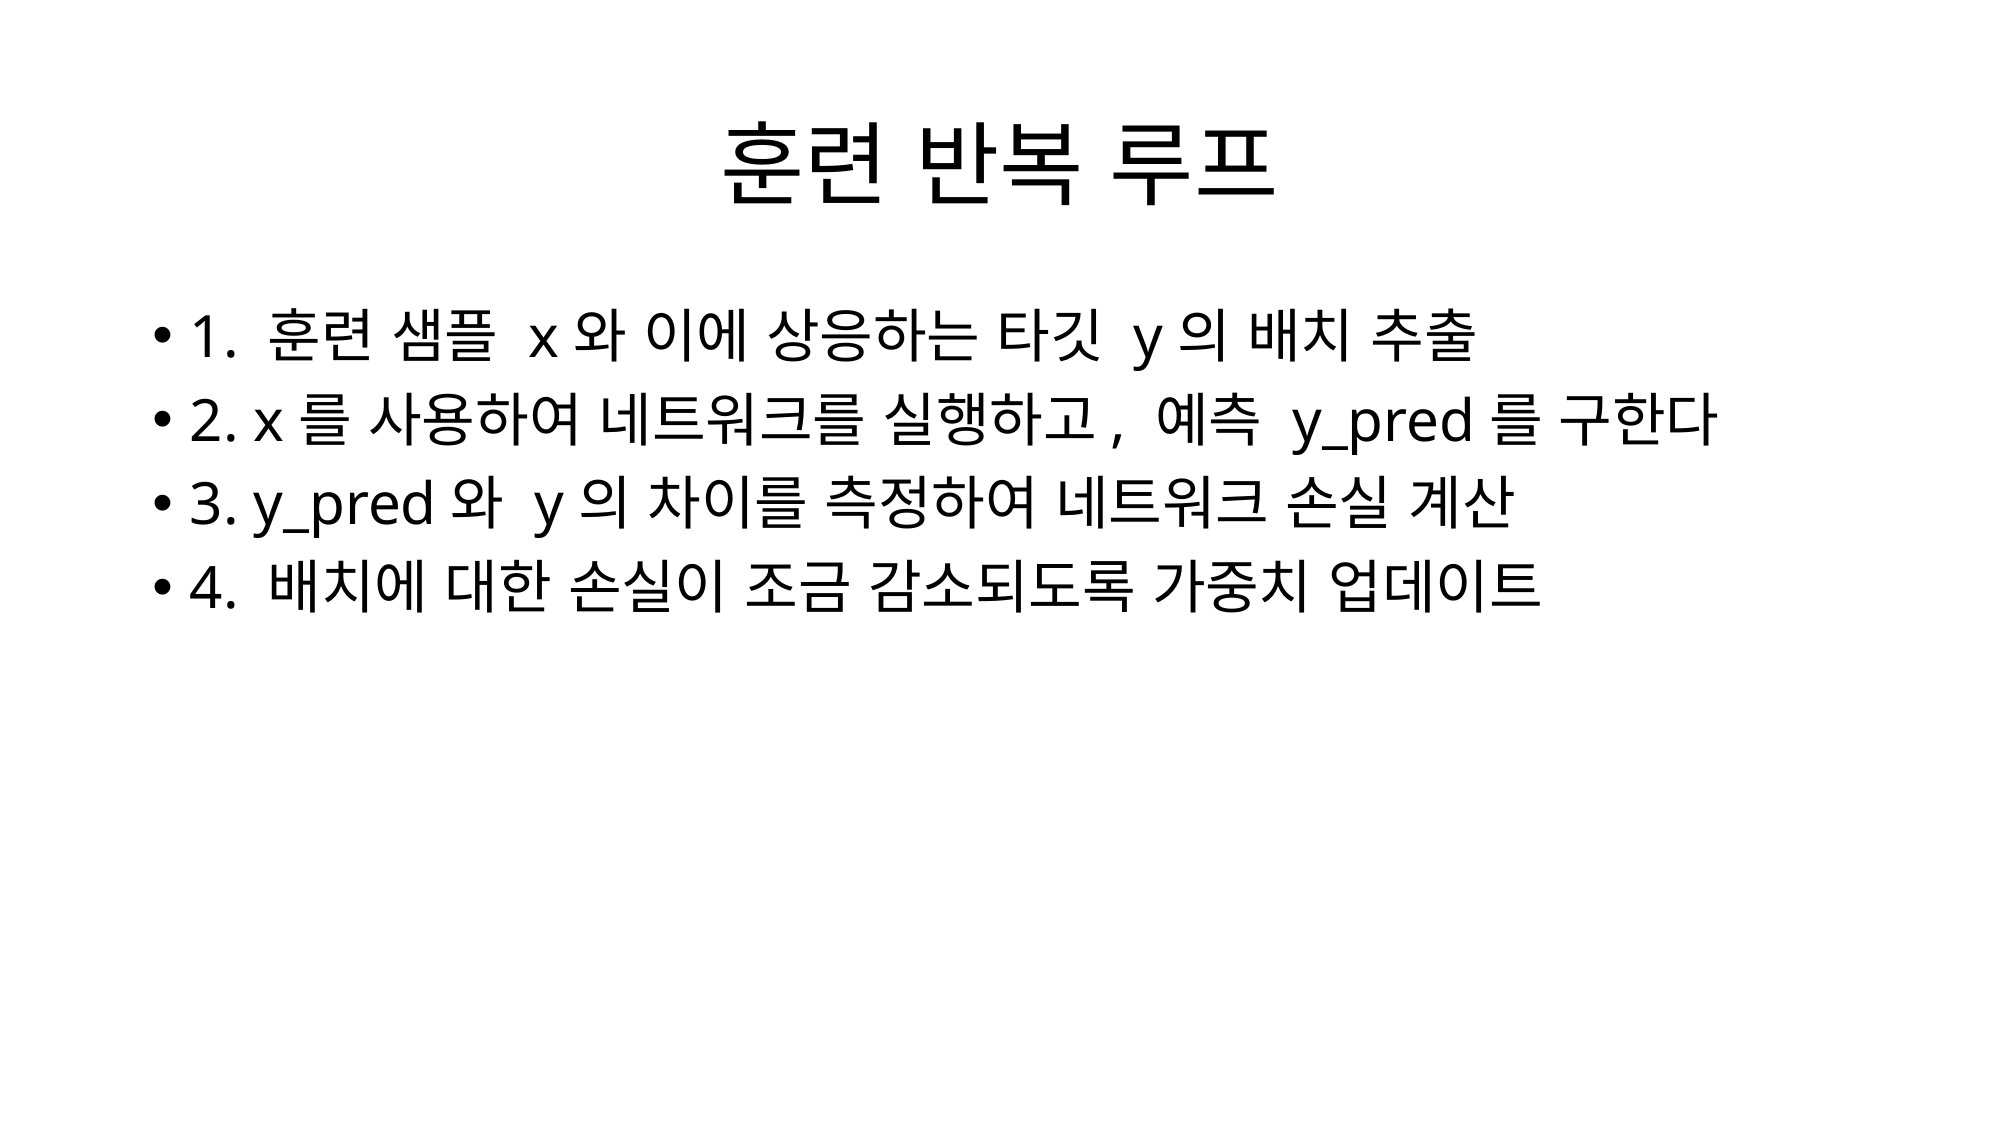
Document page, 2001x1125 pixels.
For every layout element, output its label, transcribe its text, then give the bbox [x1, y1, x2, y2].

title 훈련 반복 루프 [137, 59, 1863, 278]
list 1. 훈련 샘플 x와 이에 상응하는 타깃 y의 배치 추출 2. x를 사용하여 네트워크를 실행하고, 예측 y_pred를 구한다 3. y_pred와 y의 차이를 측정하여 네트워크 손실 계산 4. 배치에 대한 손실이 조금 감소되도록 가중치 업데이트 [137, 299, 1863, 1014]
